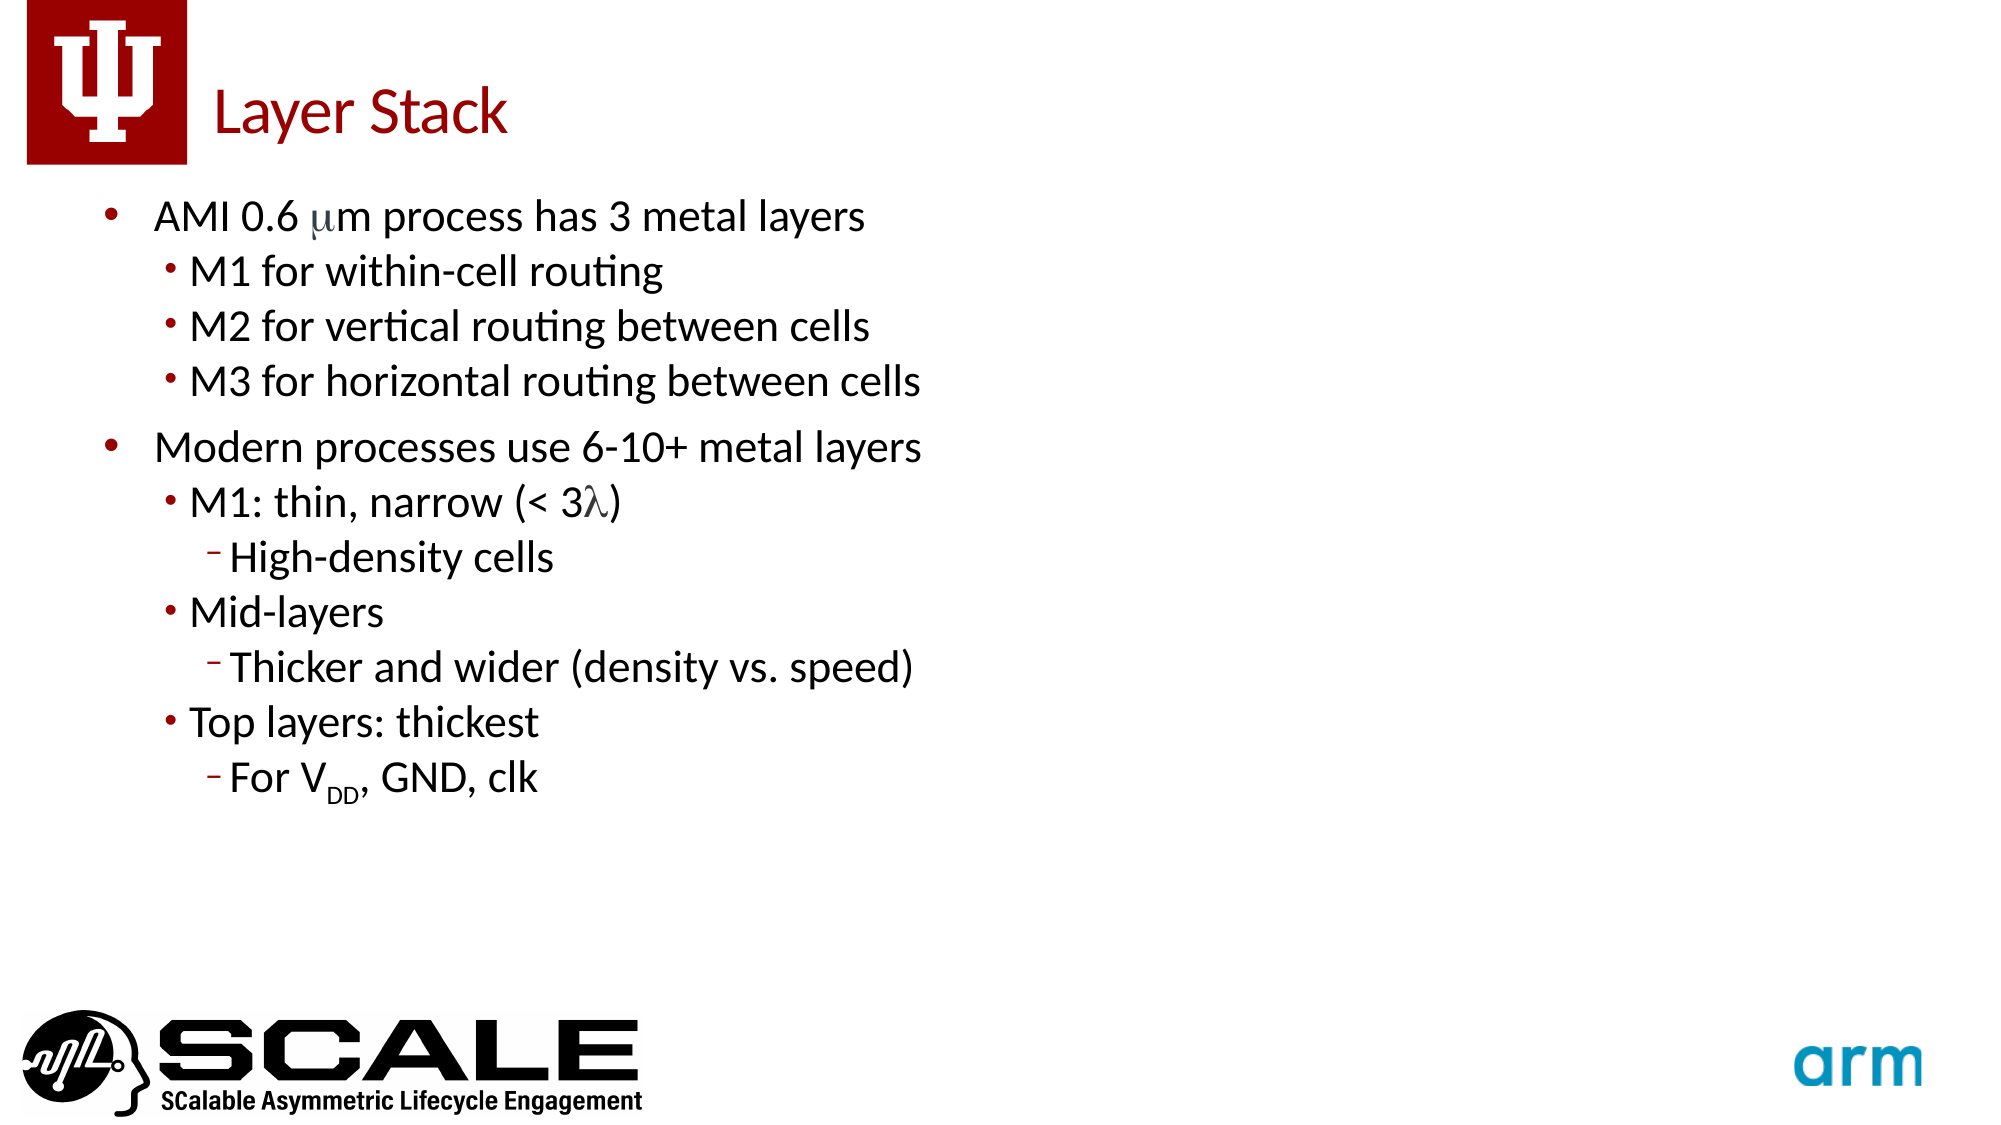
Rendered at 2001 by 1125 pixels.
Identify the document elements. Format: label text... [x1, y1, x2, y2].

picture [0, 0, 248, 220]
list AMI 0.6 mm process has 3 metal layers M1 for within-cell routing M2 for vertical routing between cells M3 for horizontal routing between cells Modern processes use 6-10+ metal layers M1: thin, narrow (< 3l) High-density cells Mid-layers Thicker and wider (density vs. speed) Top layers: thickest For VDD, GND, clk [103, 185, 1379, 999]
title Layer Stack [213, 78, 1922, 186]
picture [22, 1010, 642, 1117]
